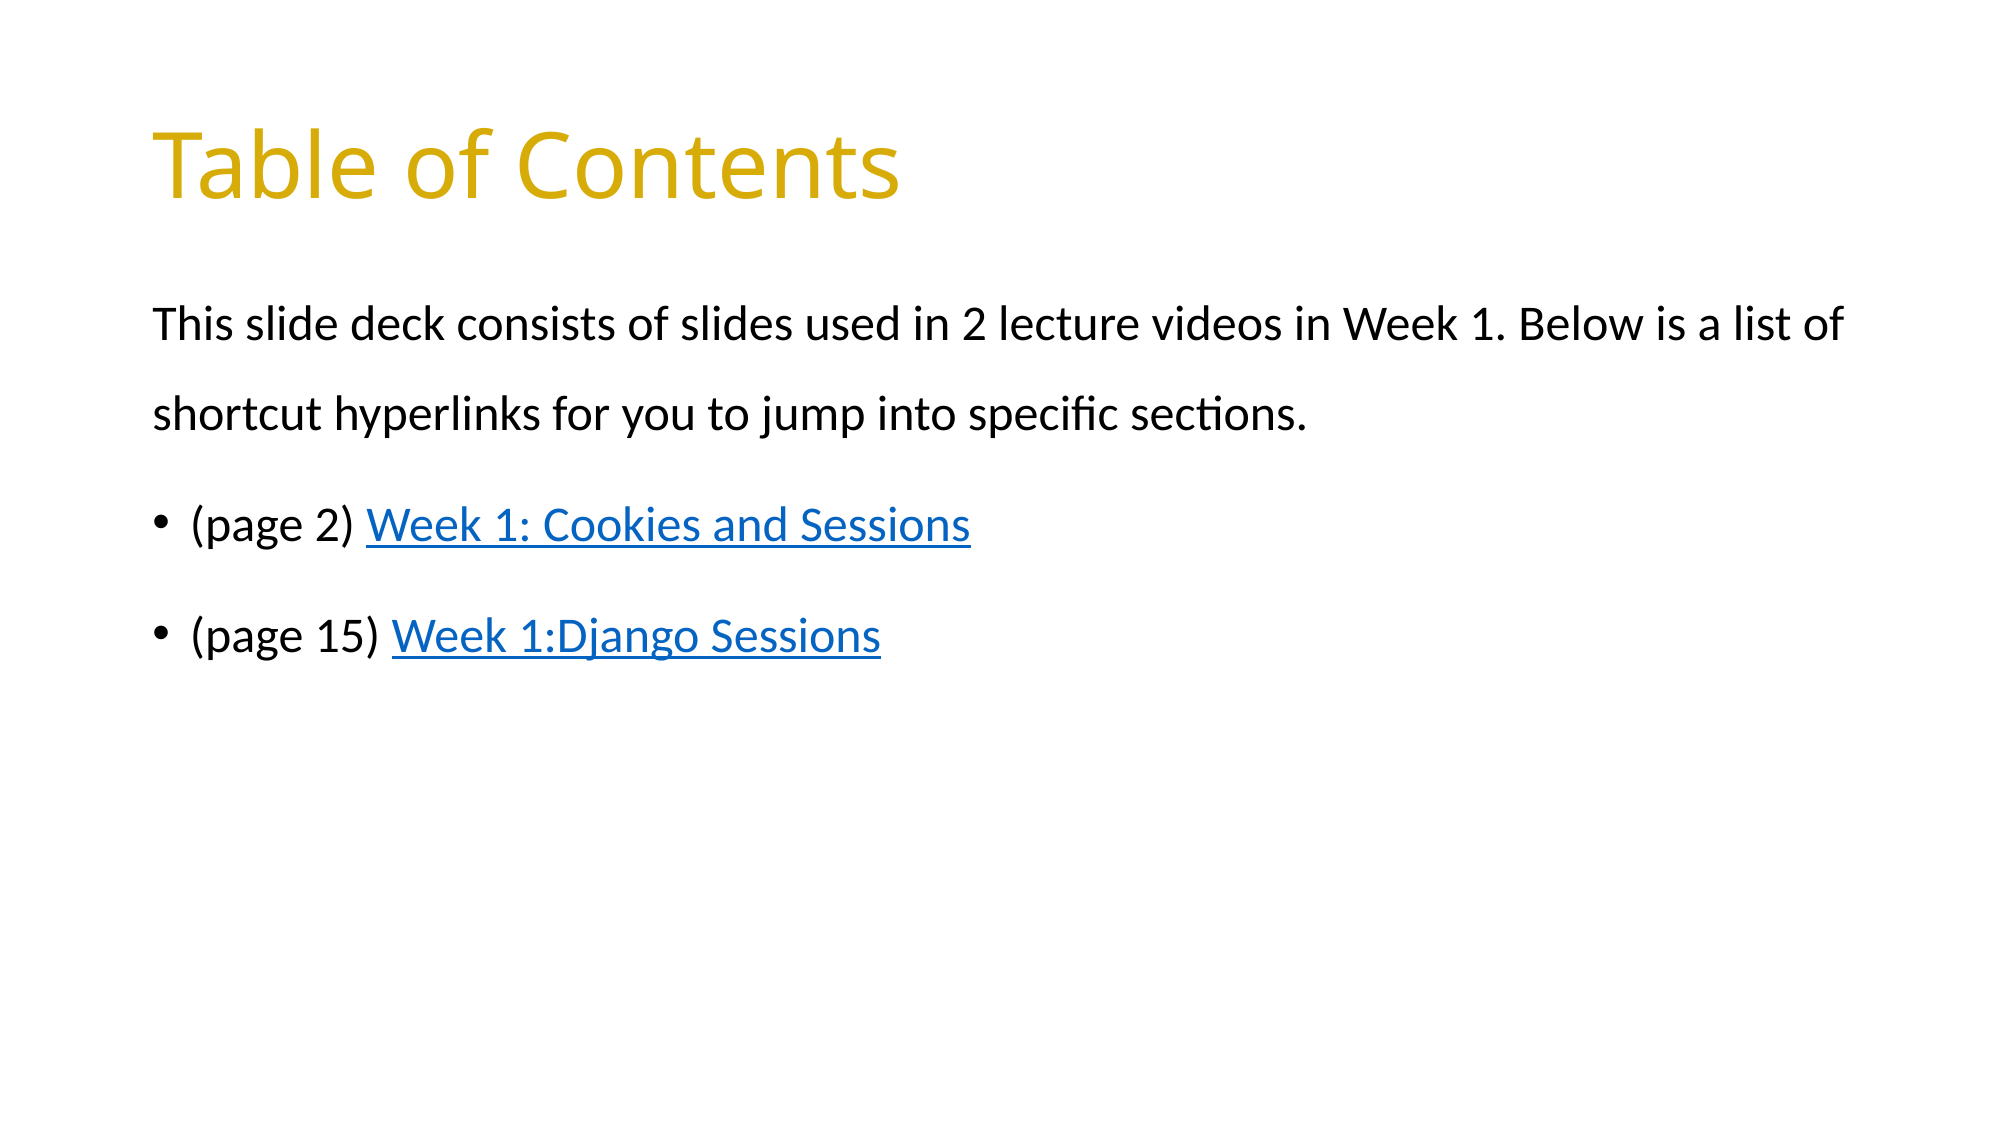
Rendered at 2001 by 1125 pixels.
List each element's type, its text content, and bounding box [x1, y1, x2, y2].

list This slide deck consists of slides used in 2 lecture videos in Week 1. Below is a list of shortcut hyperlinks for you to jump into specific sections. (page 2) Week 1: Cookies and Sessions (page 15) Week 1:Django Sessions [137, 252, 1863, 1014]
title Table of Contents [137, 59, 1863, 252]
